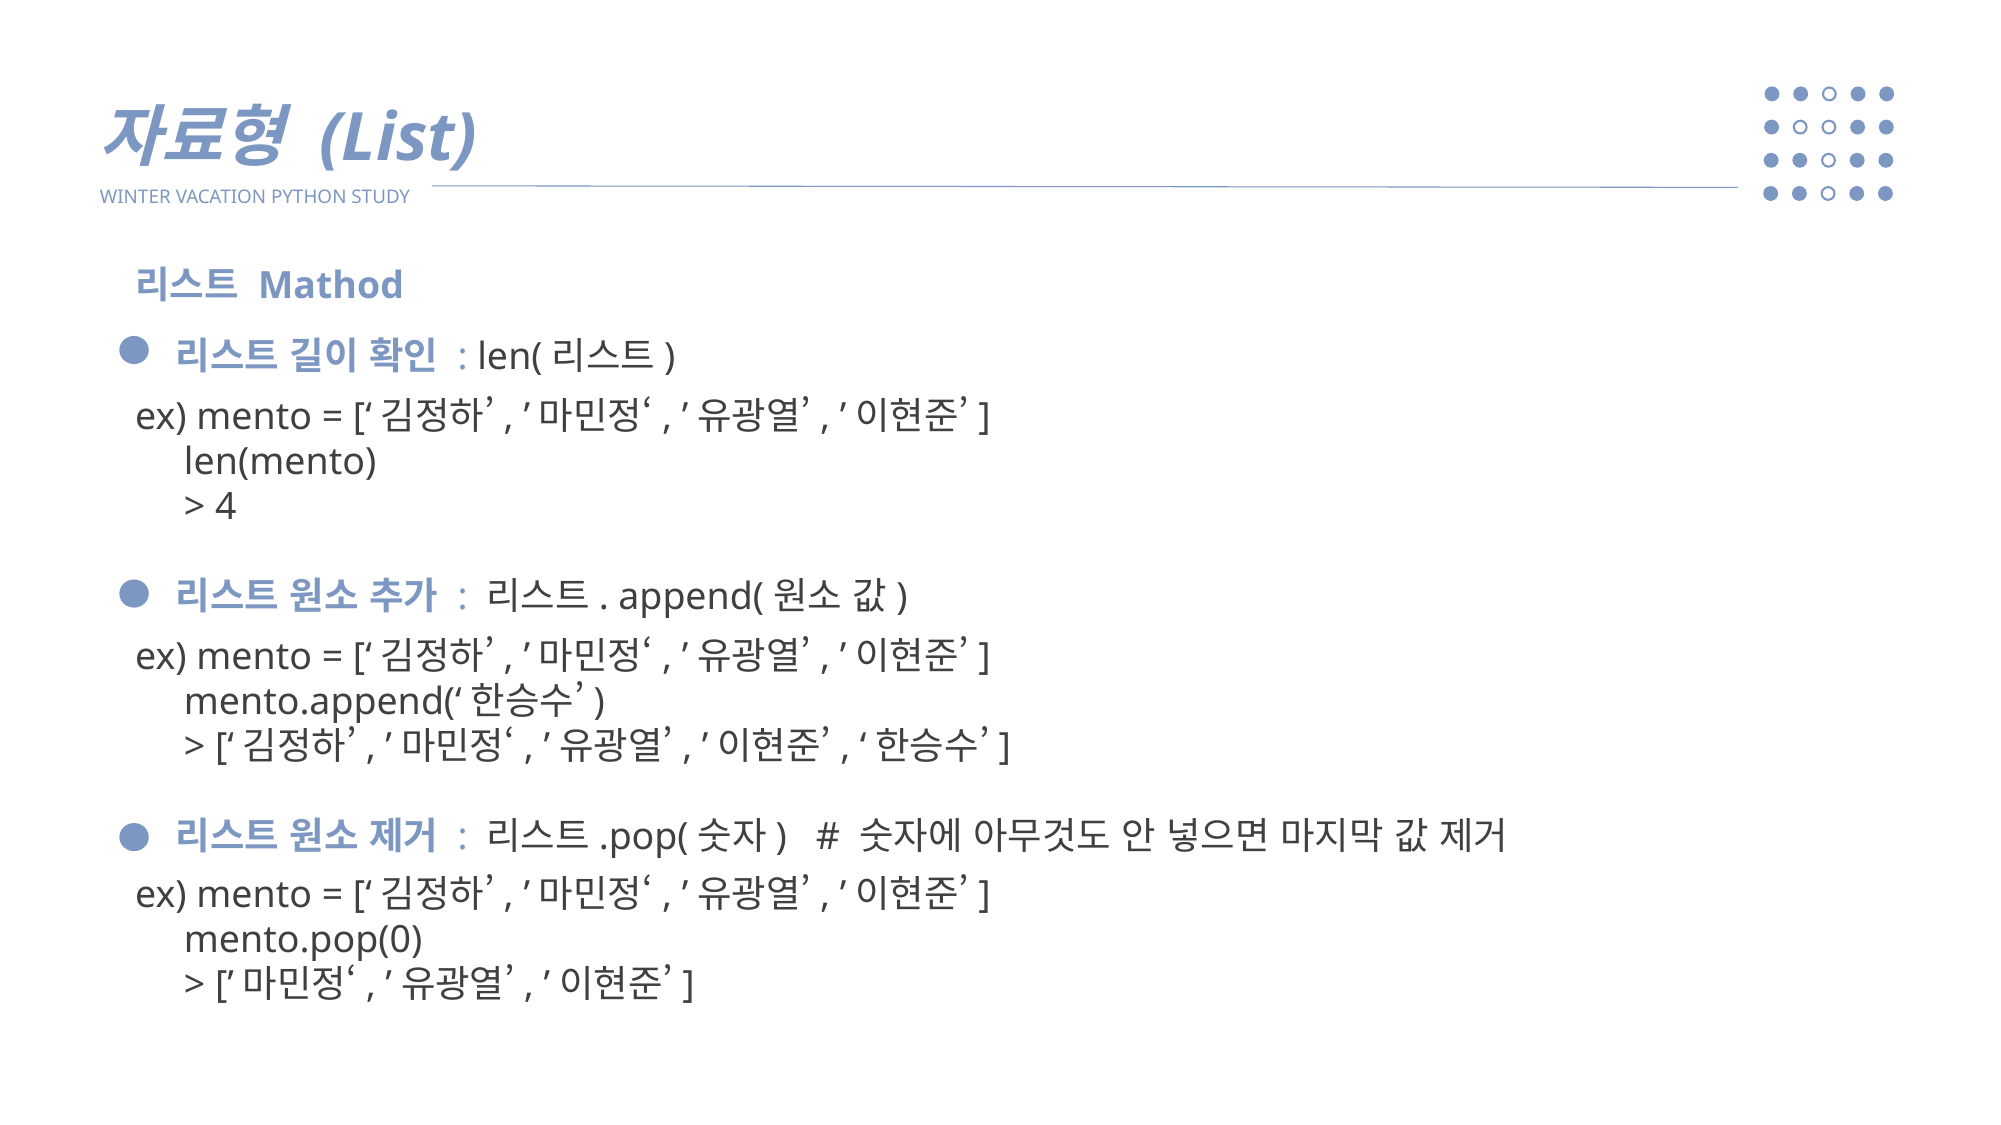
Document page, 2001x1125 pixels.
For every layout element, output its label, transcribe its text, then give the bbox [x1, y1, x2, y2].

text_box 자료형 (List) WINTER VACATION PYTHON STUDY [85, 46, 1028, 216]
text_box [1850, 86, 1866, 102]
text_box [119, 335, 149, 365]
text_box [1792, 119, 1808, 135]
text_box [1763, 185, 1779, 201]
text_box [1849, 185, 1865, 201]
text_box [1791, 185, 1807, 201]
text_box [1763, 152, 1779, 168]
text_box 리스트 Mathod 리스트 길이 확인 : len(리스트) ex) mento = [‘김정하’, ’마민정‘, ’유광열’, ’이현준’] len(mento) > 4 리스트 원소 추가 : 리스트. append(원소 값) ex) mento = [‘김정하’, ’마민정‘, ’유광열’, ’이현준’] mento.append(‘한승수’) > [‘김정하’, ’마민정‘, ’유광열’, ’이현준’, ‘한승수’] 리스트 원소 제거 : 리스트.pop(숫자) # 숫자에 아무것도 안 넣으면 마지막 값 제거 ex) mento = [‘김정하’, ’마민정‘, ’유광열’, ’이현준’] mento.pop(0) > [’마민정‘, ’유광열’, ’이현준’] [120, 253, 1779, 1057]
text_box [1792, 152, 1808, 168]
text_box [1849, 152, 1865, 168]
text_box [1850, 119, 1866, 135]
text_box [1764, 119, 1780, 135]
text_box [1877, 185, 1893, 201]
text_box [1764, 86, 1780, 102]
text_box [119, 823, 149, 852]
text_box [119, 579, 149, 608]
text_box [1821, 119, 1837, 135]
text_box [1878, 152, 1894, 168]
text_box [1793, 86, 1809, 102]
text_box [1821, 152, 1837, 168]
text_box [1879, 86, 1895, 102]
text_box [1820, 185, 1836, 201]
text_box [1878, 119, 1894, 135]
text_box [1821, 86, 1837, 102]
